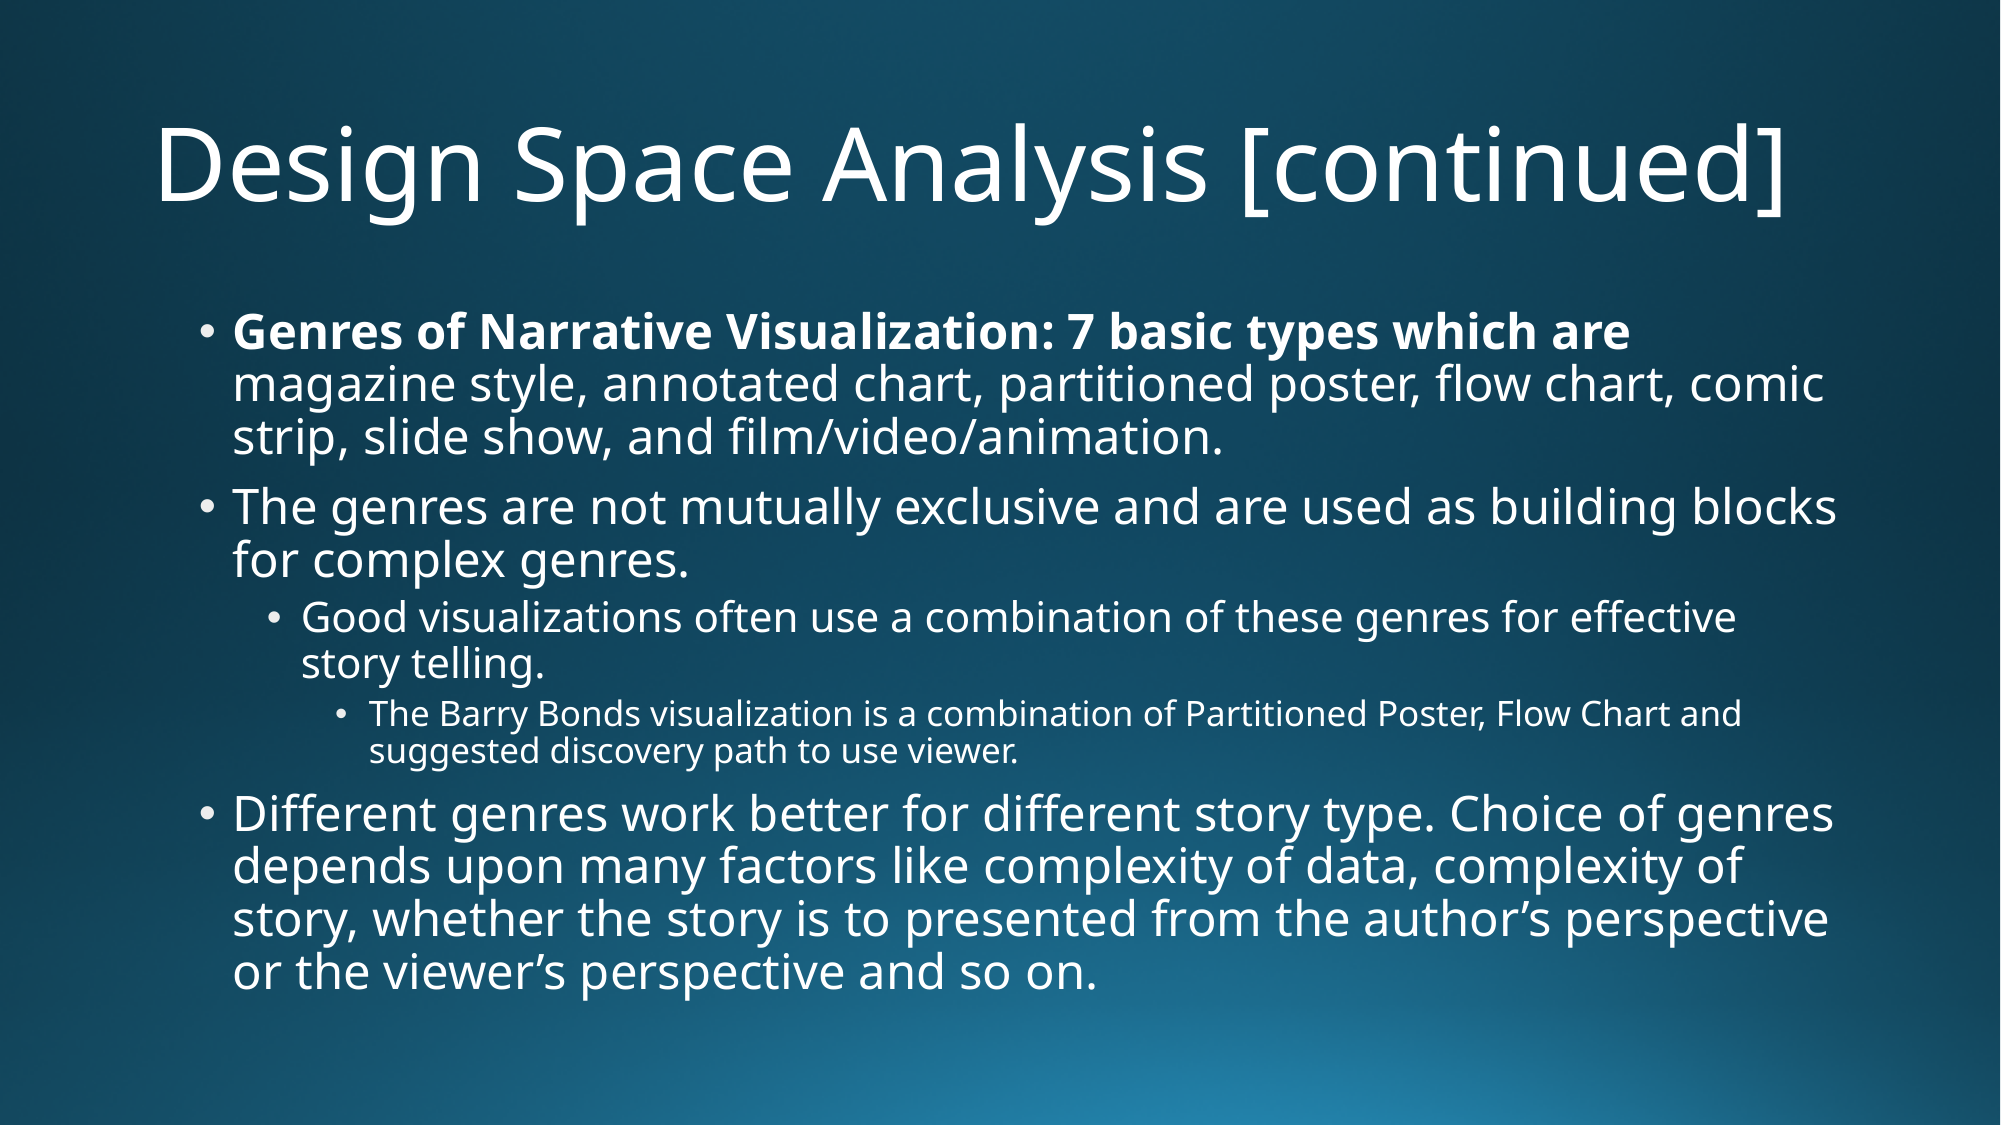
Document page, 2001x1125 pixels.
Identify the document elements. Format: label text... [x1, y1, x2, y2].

list Genres of Narrative Visualization: 7 basic types which are magazine style, annotated chart, partitioned poster, flow chart, comic strip, slide show, and film/video/animation. The genres are not mutually exclusive and are used as building blocks for complex genres. Good visualizations often use a combination of these genres for effective story telling. The Barry Bonds visualization is a combination of Partitioned Poster, Flow Chart and suggested discovery path to use viewer. Different genres work better for different story type. Choice of genres depends upon many factors like complexity of data, complexity of story, whether the story is to presented from the author’s perspective or the viewer’s perspective and so on. [183, 299, 1863, 1014]
title Design Space Analysis [continued] [137, 59, 1863, 278]
picture [0, 0, 2001, 1125]
